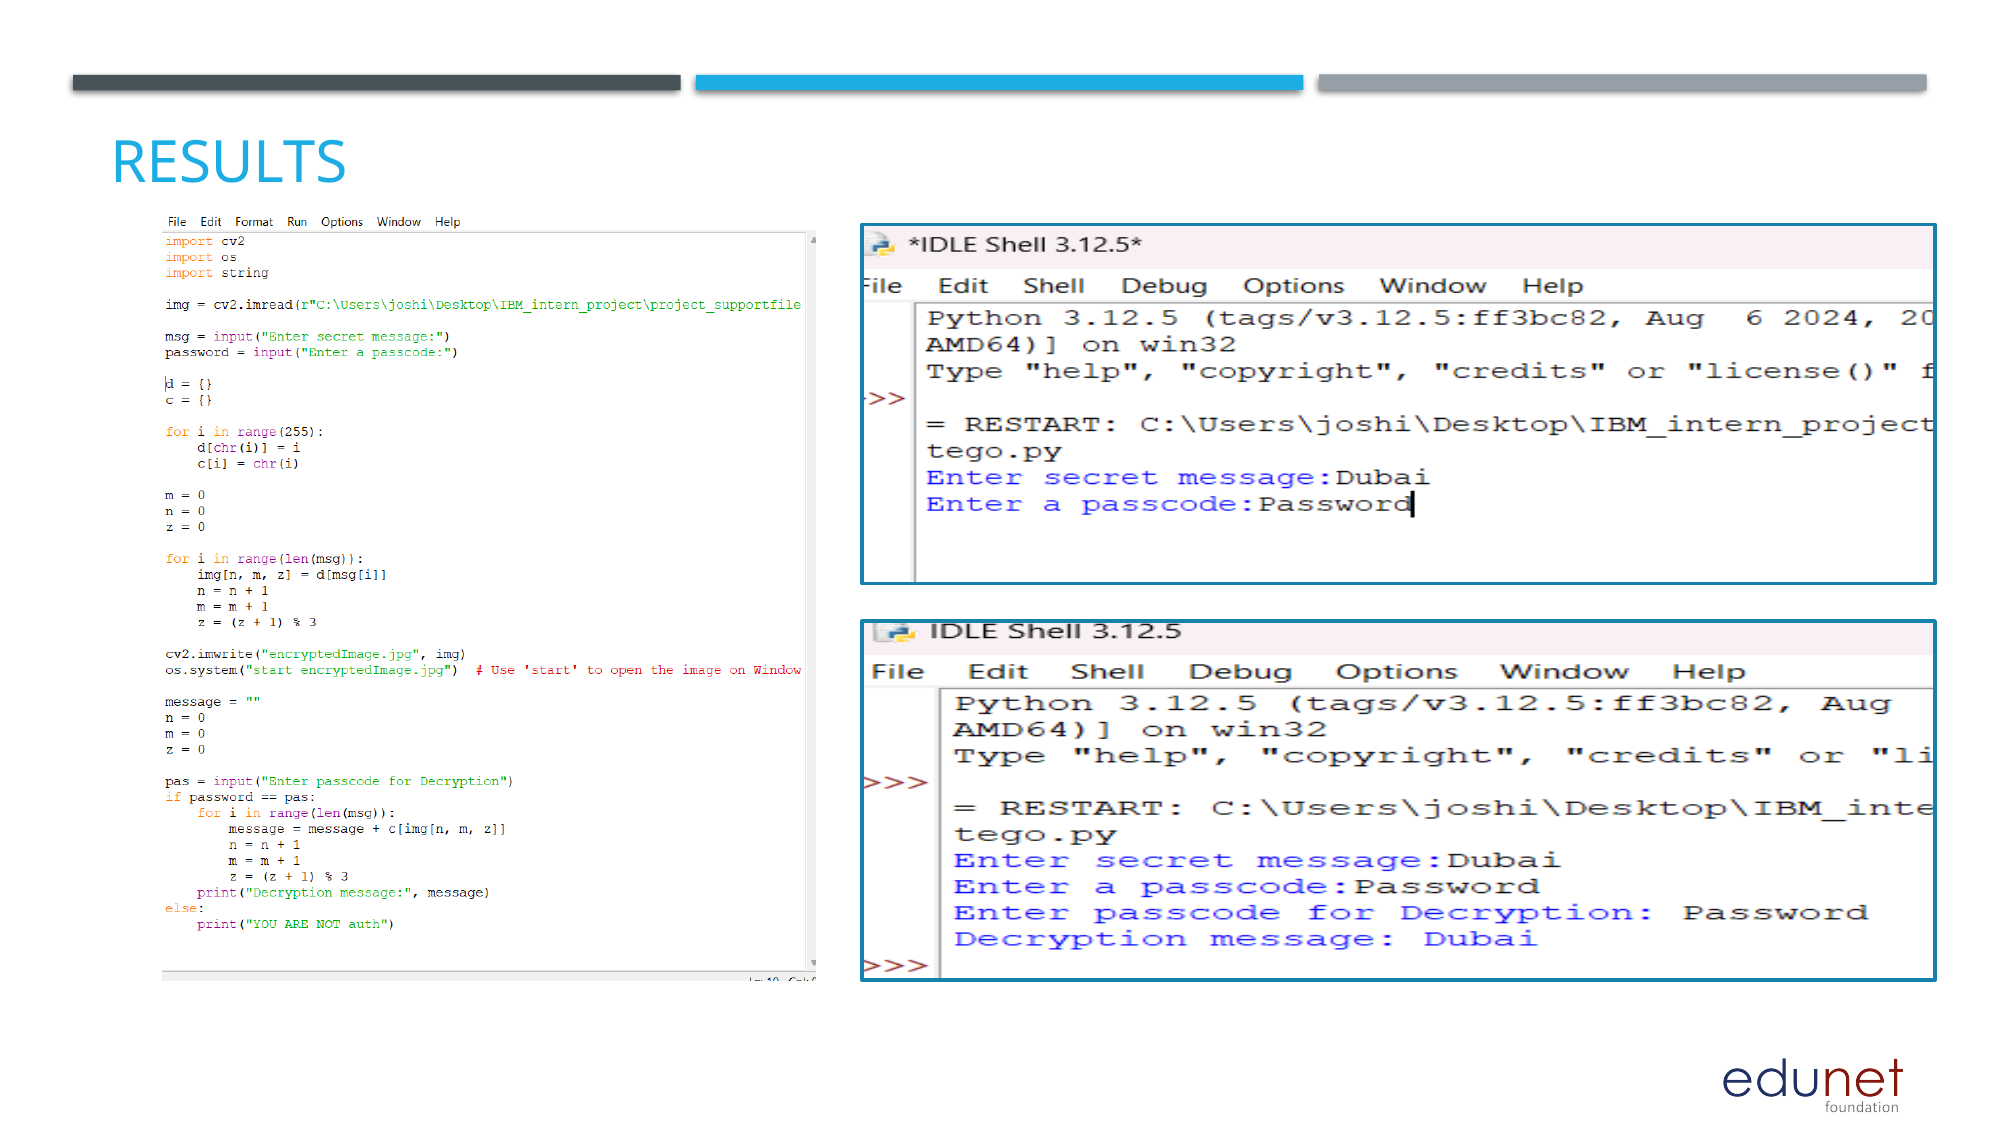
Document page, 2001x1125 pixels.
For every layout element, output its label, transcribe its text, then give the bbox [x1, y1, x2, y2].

title Results [95, 115, 1905, 203]
picture [1719, 1056, 1905, 1116]
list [162, 212, 816, 981]
text_box [860, 619, 1937, 982]
text_box [860, 223, 1937, 585]
